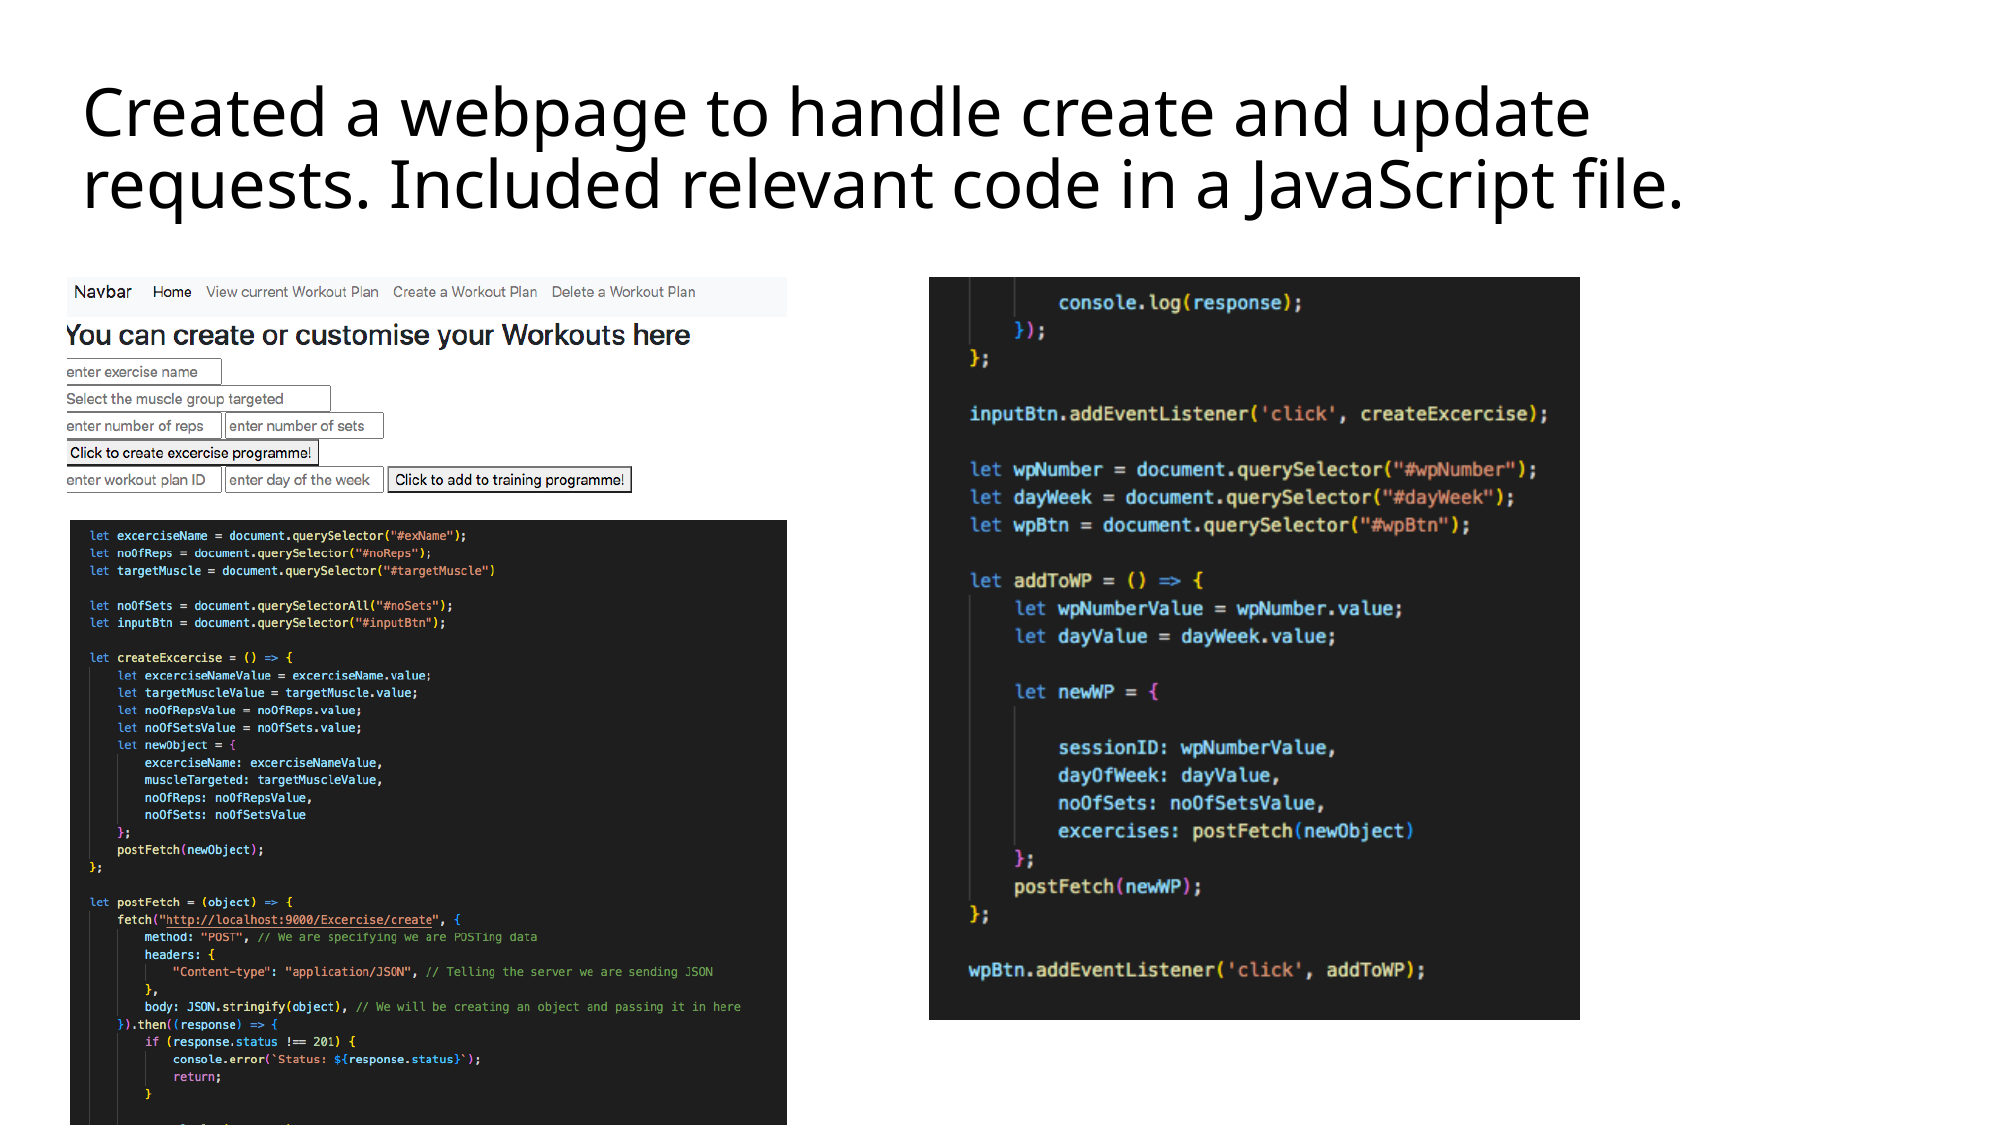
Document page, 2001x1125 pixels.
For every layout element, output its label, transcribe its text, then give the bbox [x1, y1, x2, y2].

title Created a webpage to handle create and update requests. Included relevant code in a JavaScript file. [67, 42, 1793, 260]
picture [929, 277, 1580, 1020]
picture [70, 520, 787, 1125]
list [67, 277, 787, 535]
